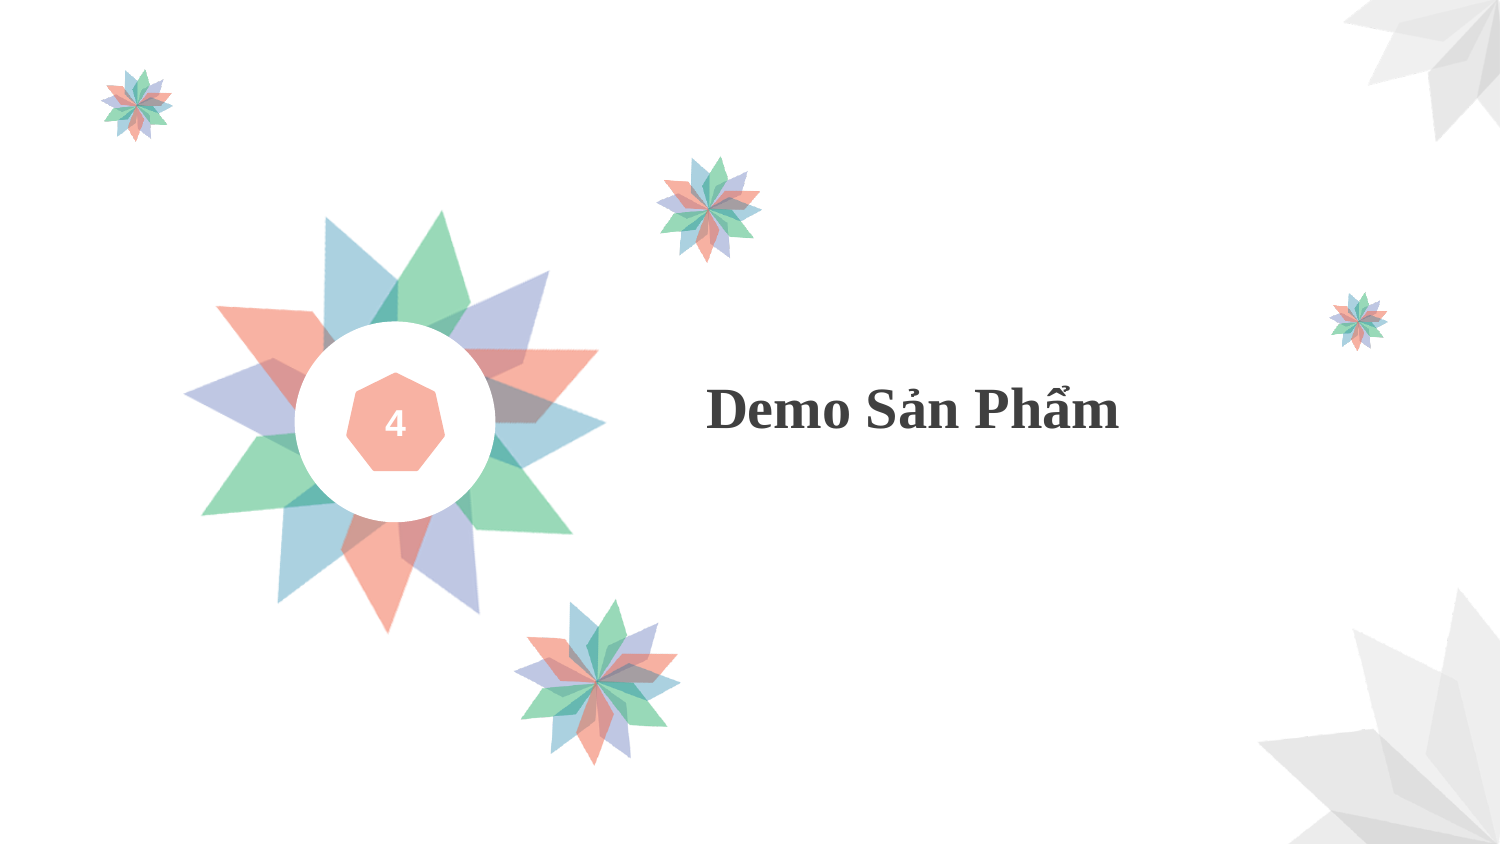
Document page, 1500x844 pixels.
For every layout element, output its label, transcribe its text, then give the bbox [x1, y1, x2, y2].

picture [655, 155, 762, 263]
list Demo Sản Phẩm [691, 365, 1500, 444]
picture [1328, 291, 1388, 351]
picture [1257, 587, 1500, 844]
picture [100, 68, 173, 142]
text_box 4 [346, 372, 445, 472]
picture [183, 209, 681, 766]
picture [1344, 0, 1500, 141]
